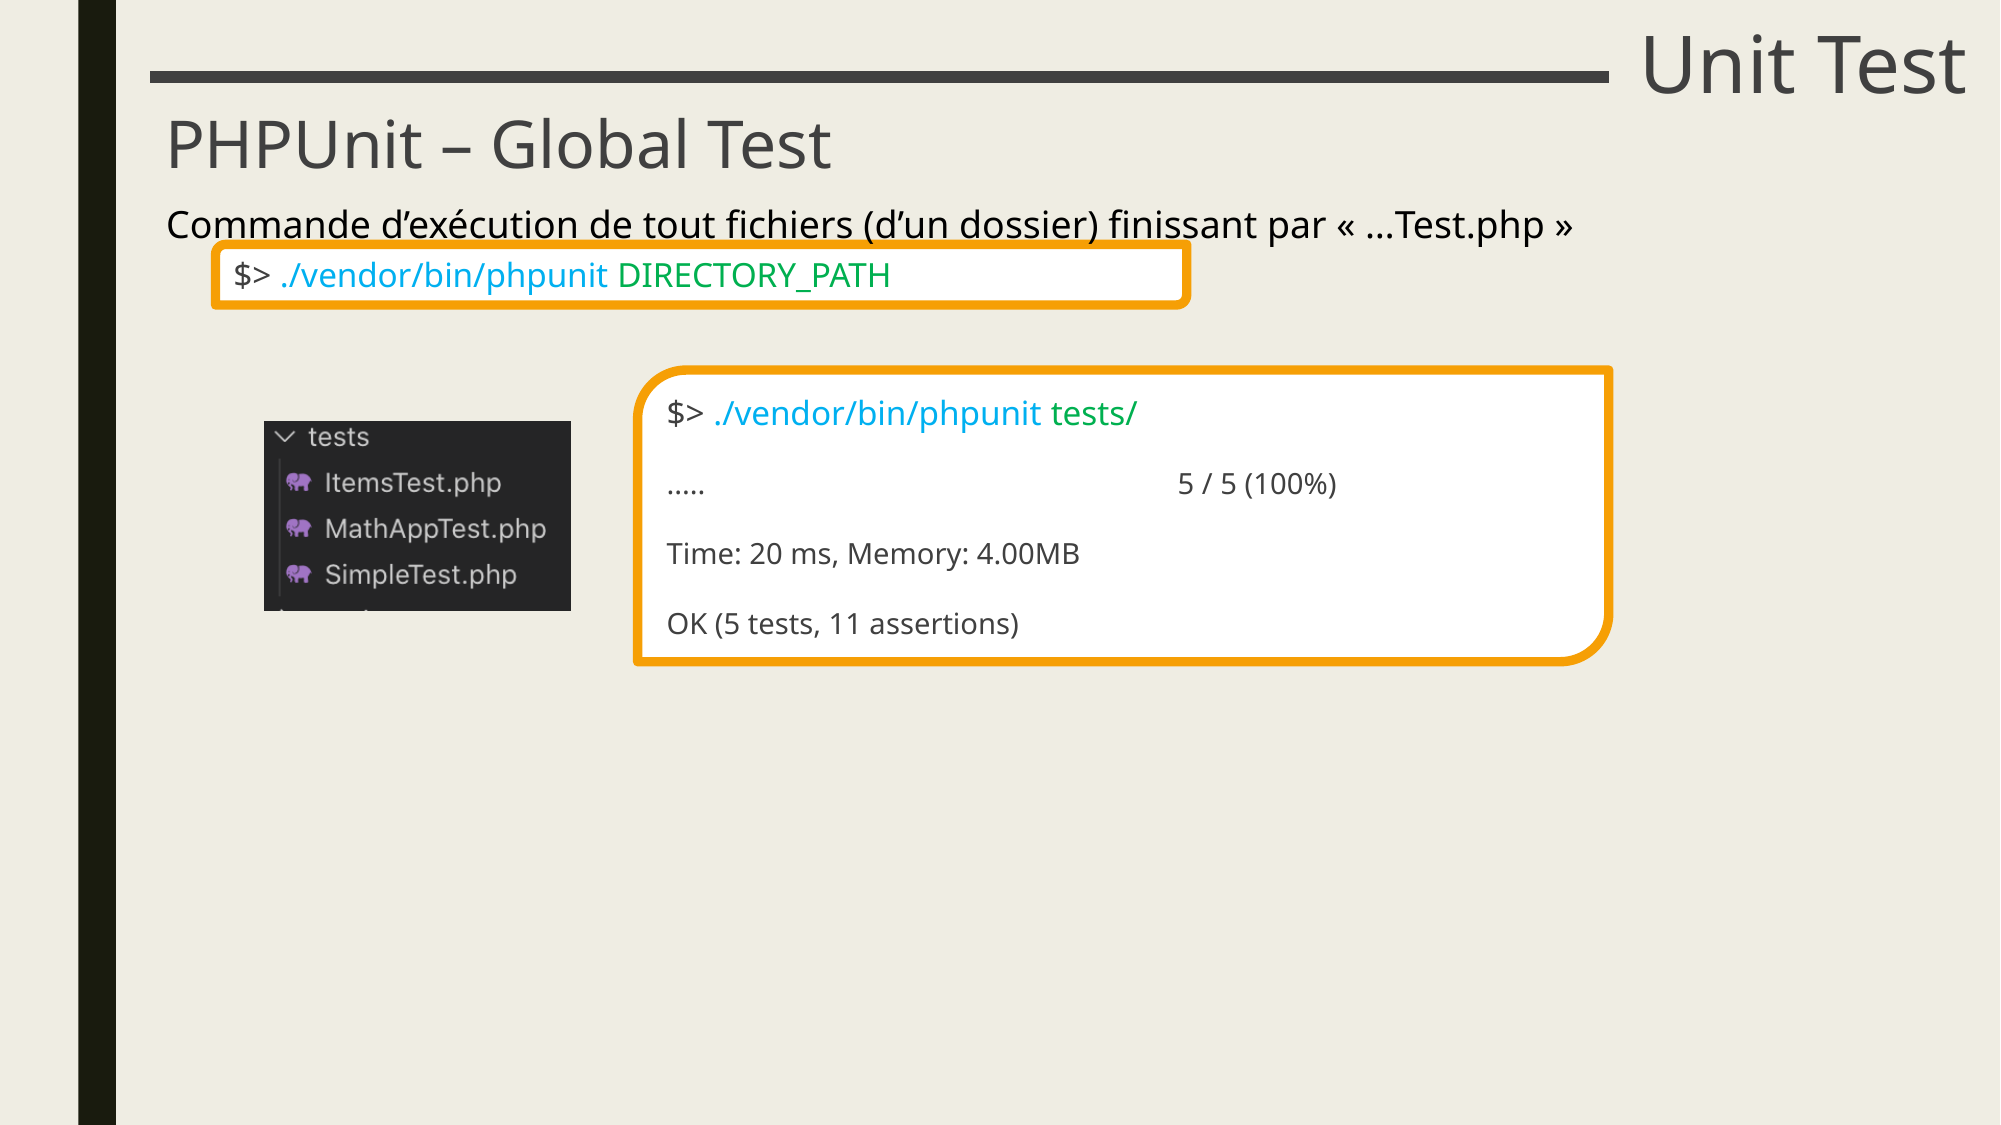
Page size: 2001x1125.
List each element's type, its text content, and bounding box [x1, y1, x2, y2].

text_box Commande d’exécution de tout fichiers (d’un dossier) finissant par « …Test.php » [151, 193, 1590, 254]
title Unit Test [1608, 17, 1983, 137]
text_box $> ./vendor/bin/phpunit tests/ ..... 5 / 5 (100%) Time: 20 ms, Memory: 4.00MB OK (5 tests, 11 assertions) [634, 367, 1612, 665]
text_box PHPUnit – Global Test [149, 104, 1334, 191]
picture [264, 421, 571, 611]
text_box $> ./vendor/bin/phpunit DIRECTORY_PATH [212, 254, 1190, 308]
